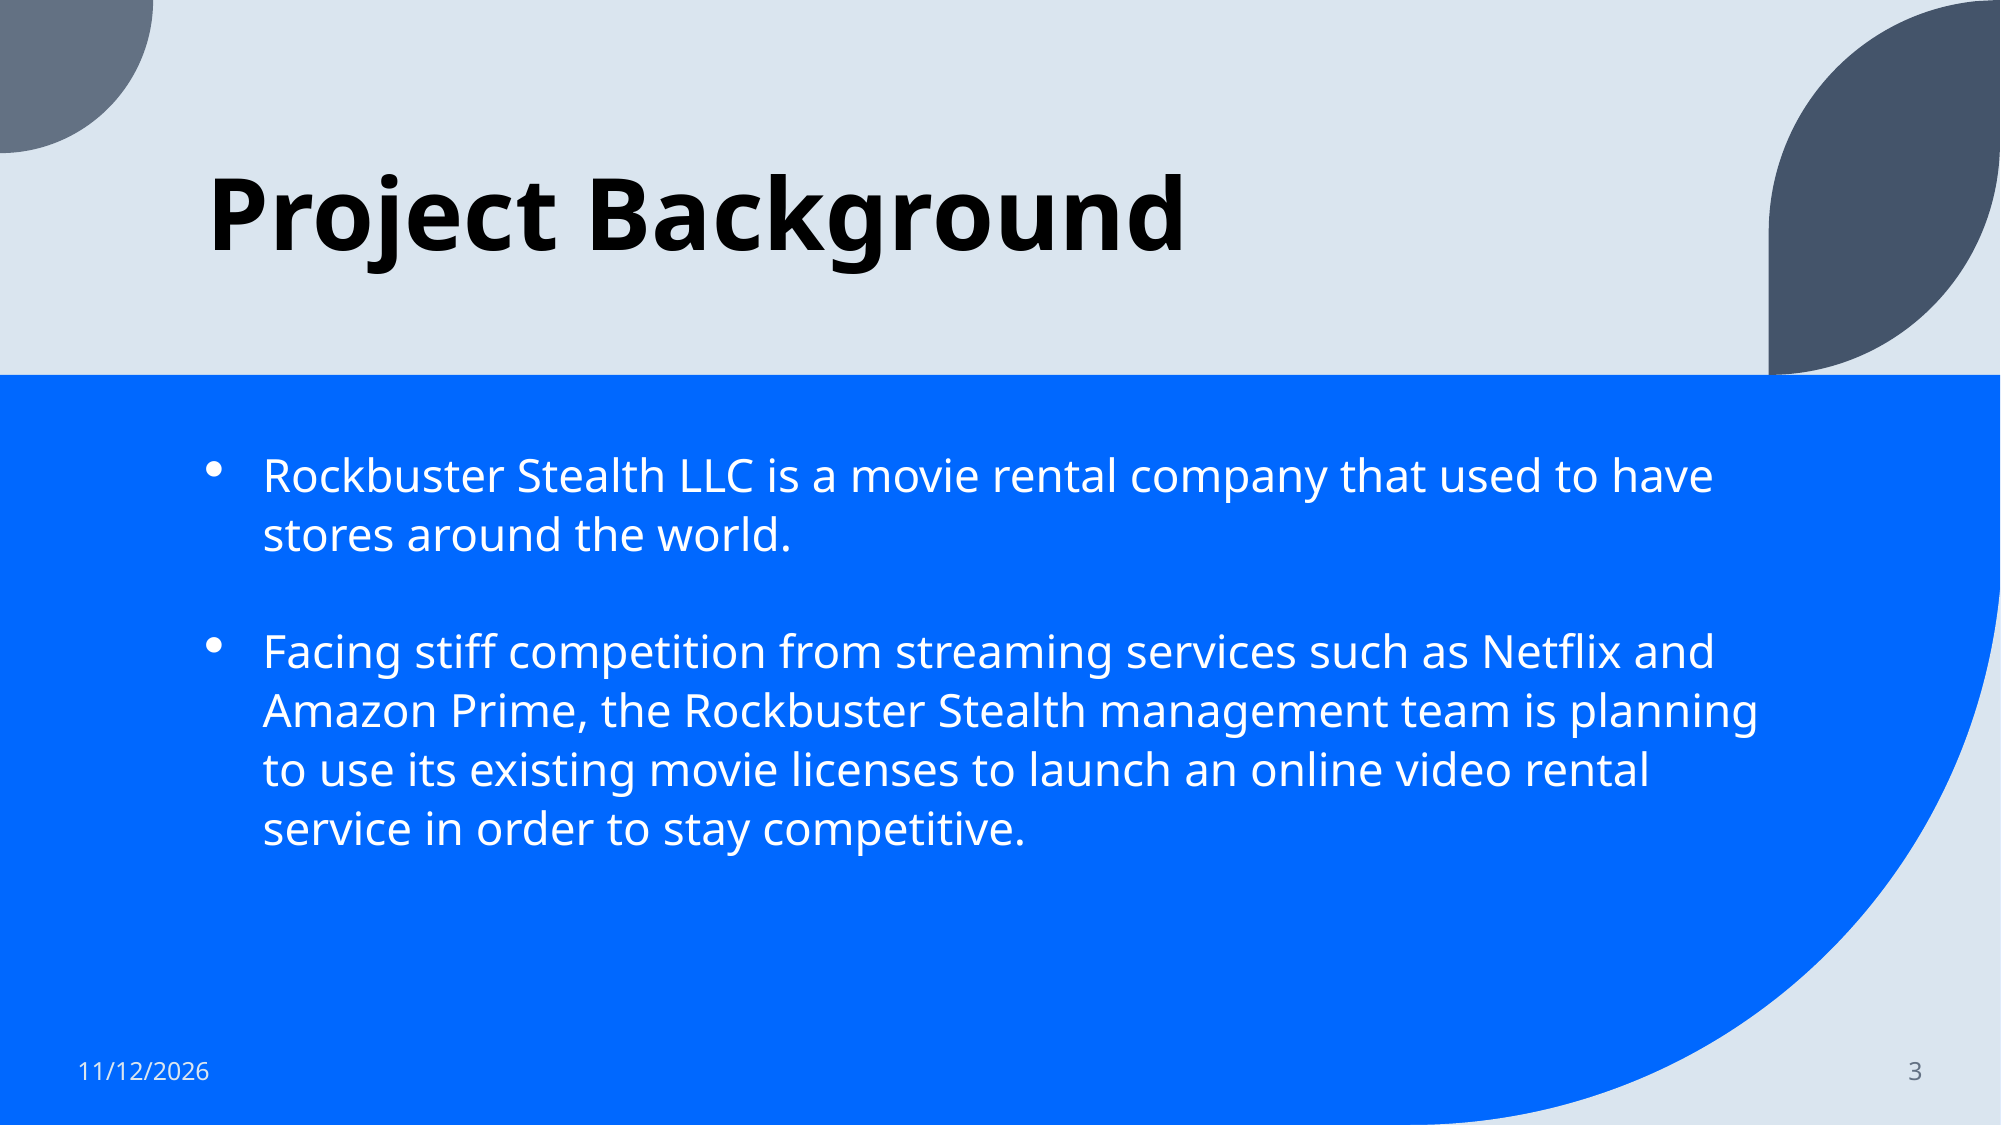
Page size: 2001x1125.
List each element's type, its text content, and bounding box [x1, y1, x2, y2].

title Project Background [191, 62, 1796, 280]
list Rockbuster Stealth LLC is a movie rental company that used to have stores around the world. Facing stiff competition from streaming services such as Netflix and Amazon Prime, the Rockbuster Stealth management team is planning to use its existing movie licenses to launch an online video rental service in order to stay competitive. [191, 435, 1796, 999]
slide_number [62, 1042, 513, 1103]
slide_number 3 [1674, 1042, 1938, 1103]
